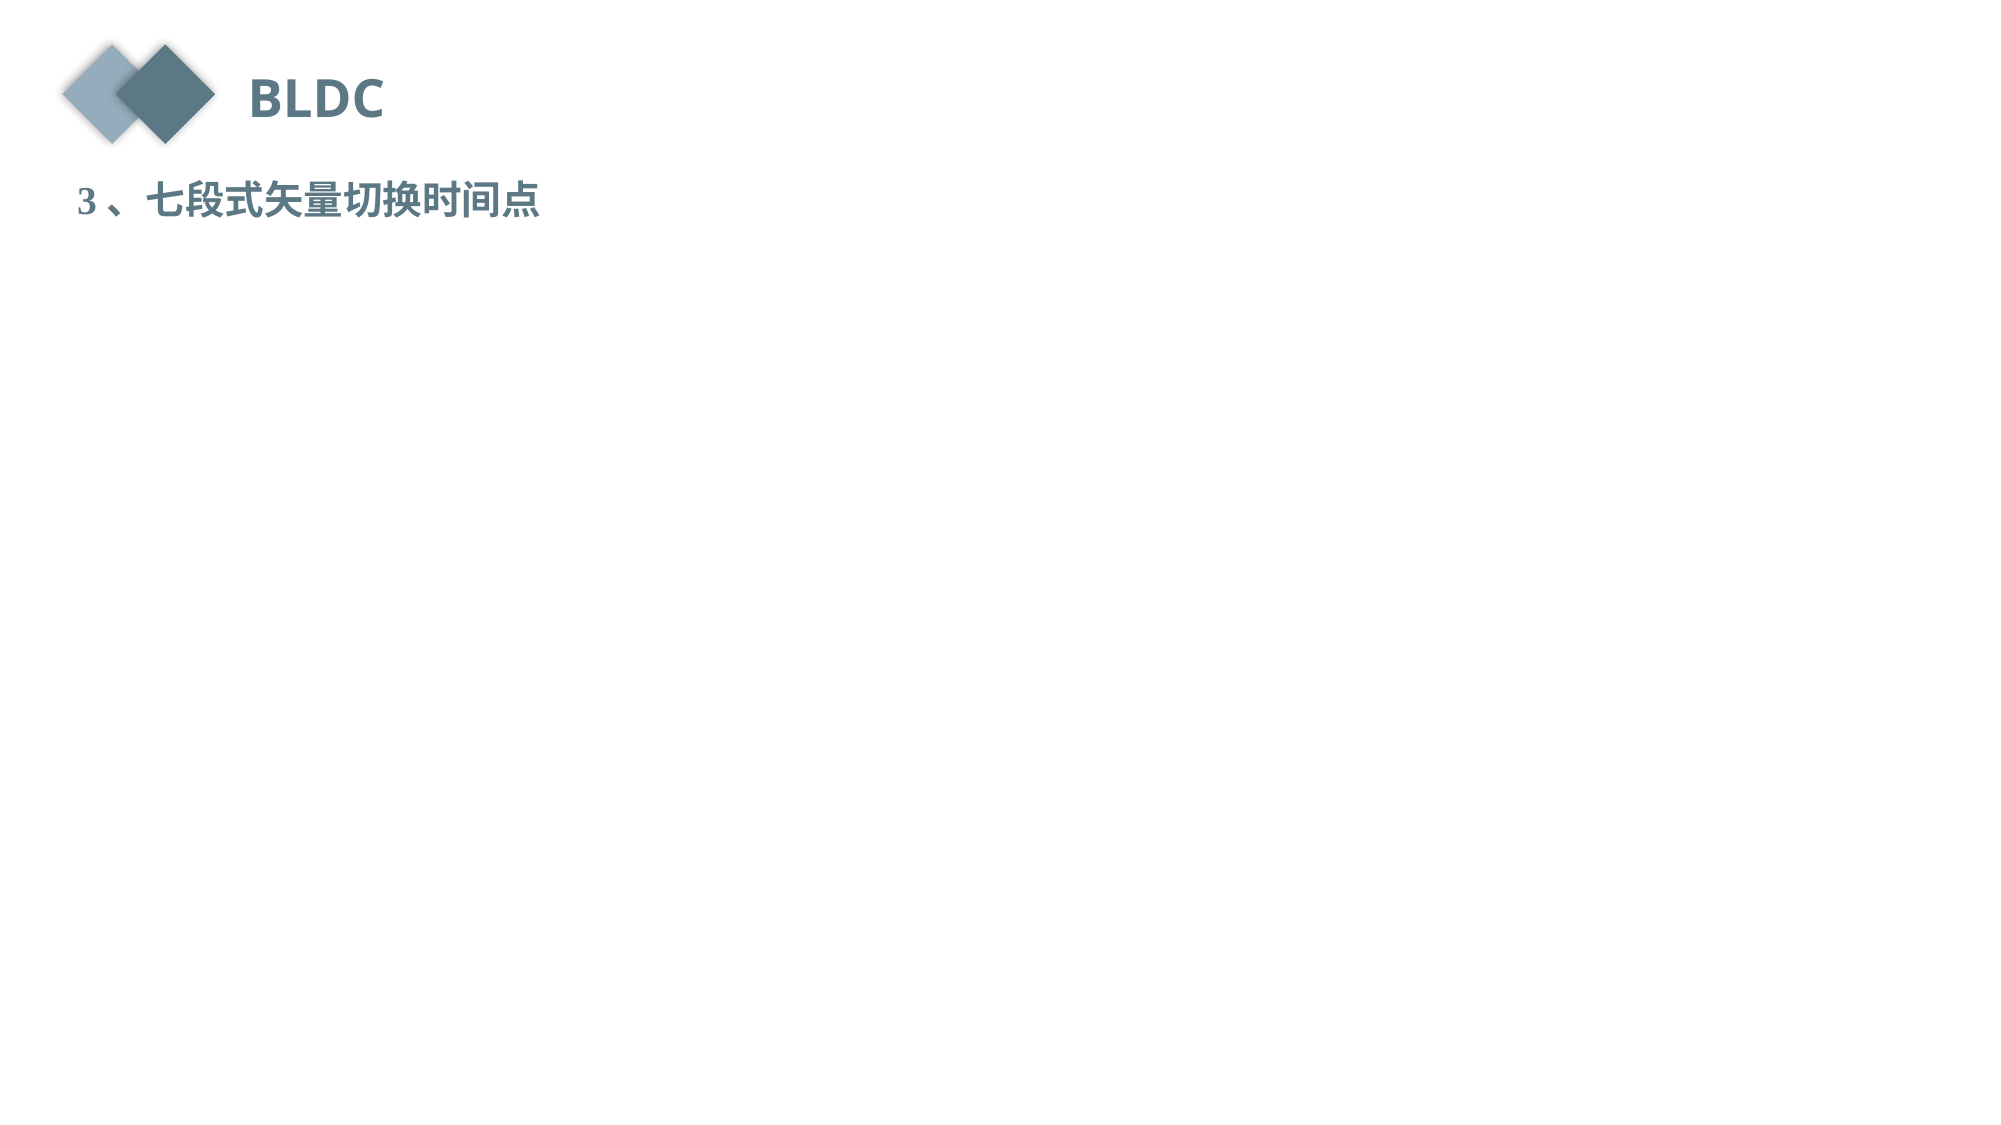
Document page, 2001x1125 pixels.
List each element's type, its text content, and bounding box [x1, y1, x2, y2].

text_box [62, 44, 134, 144]
text_box [115, 44, 216, 144]
text_box BLDC [236, 59, 1688, 172]
text_box 3、七段式矢量切换时间点 [62, 144, 675, 231]
